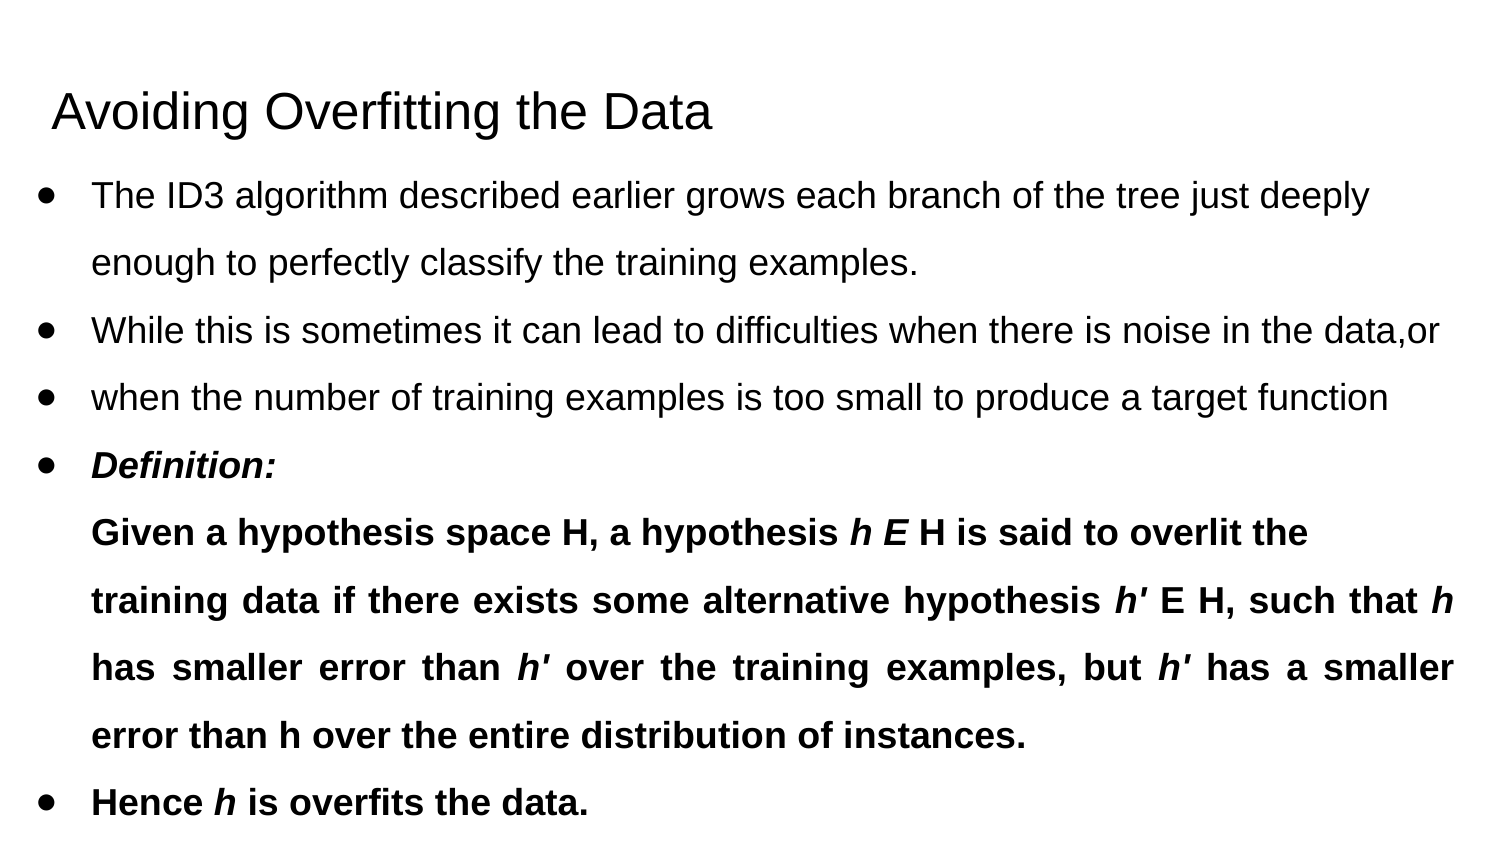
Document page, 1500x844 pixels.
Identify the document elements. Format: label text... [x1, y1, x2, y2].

title Avoiding Overfitting the Data [36, 0, 1434, 133]
list The ID3 algorithm described earlier grows each branch of the tree just deeply enough to perfectly classify the training examples. While this is sometimes it can lead to difficulties when there is noise in the data,or when the number of training examples is too small to produce a target function Definition: Given a hypothesis space H, a hypothesis h E H is said to overlit the training data if there exists some alternative hypothesis h' E H, such that h has smaller error than h' over the training examples, but h' has a smaller error than h over the entire distribution of instances. Hence h is overfits the data. [1, 133, 1470, 844]
